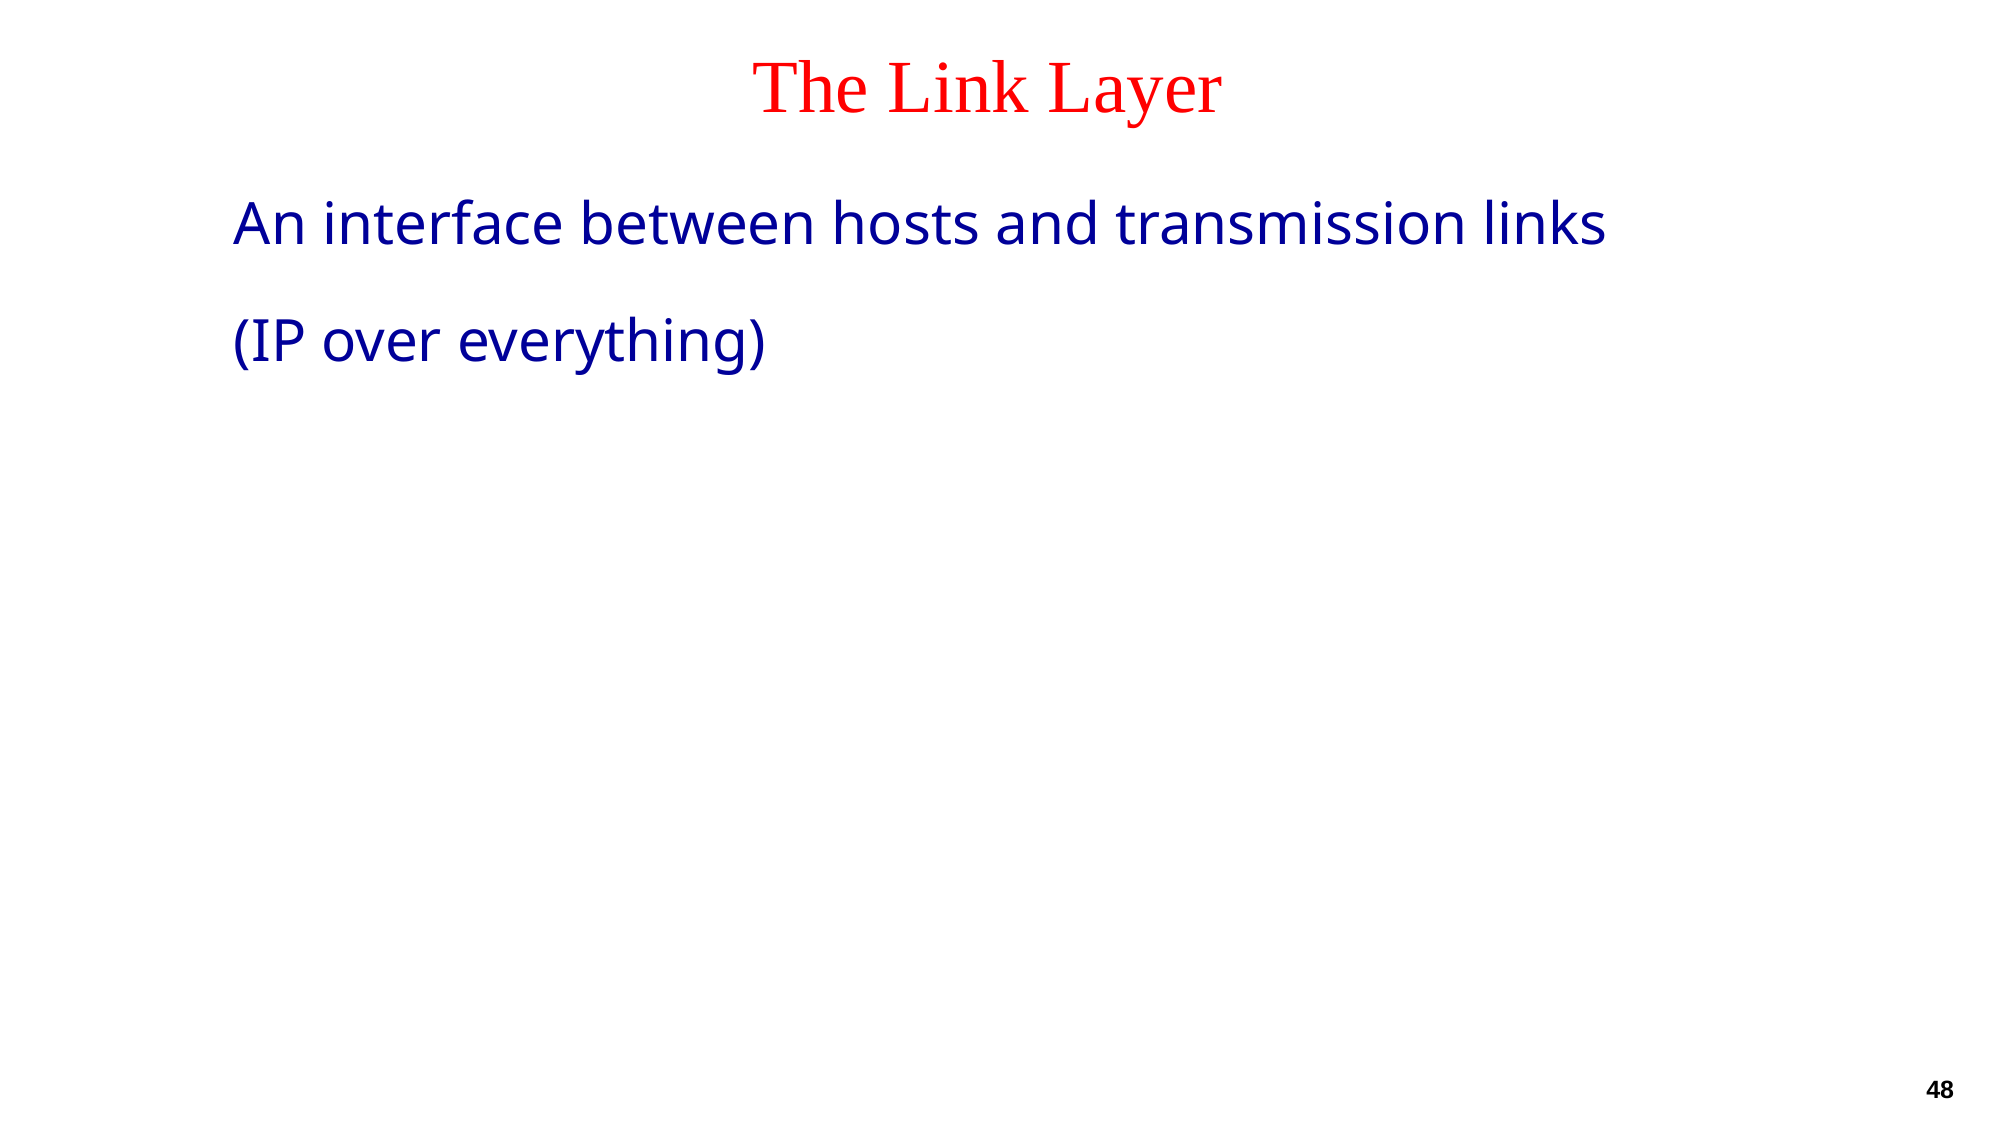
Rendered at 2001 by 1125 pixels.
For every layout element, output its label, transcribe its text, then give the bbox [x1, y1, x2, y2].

list An interface between hosts and transmission links (IP over everything) [218, 144, 1779, 1093]
title The Link Layer [275, 25, 1719, 141]
